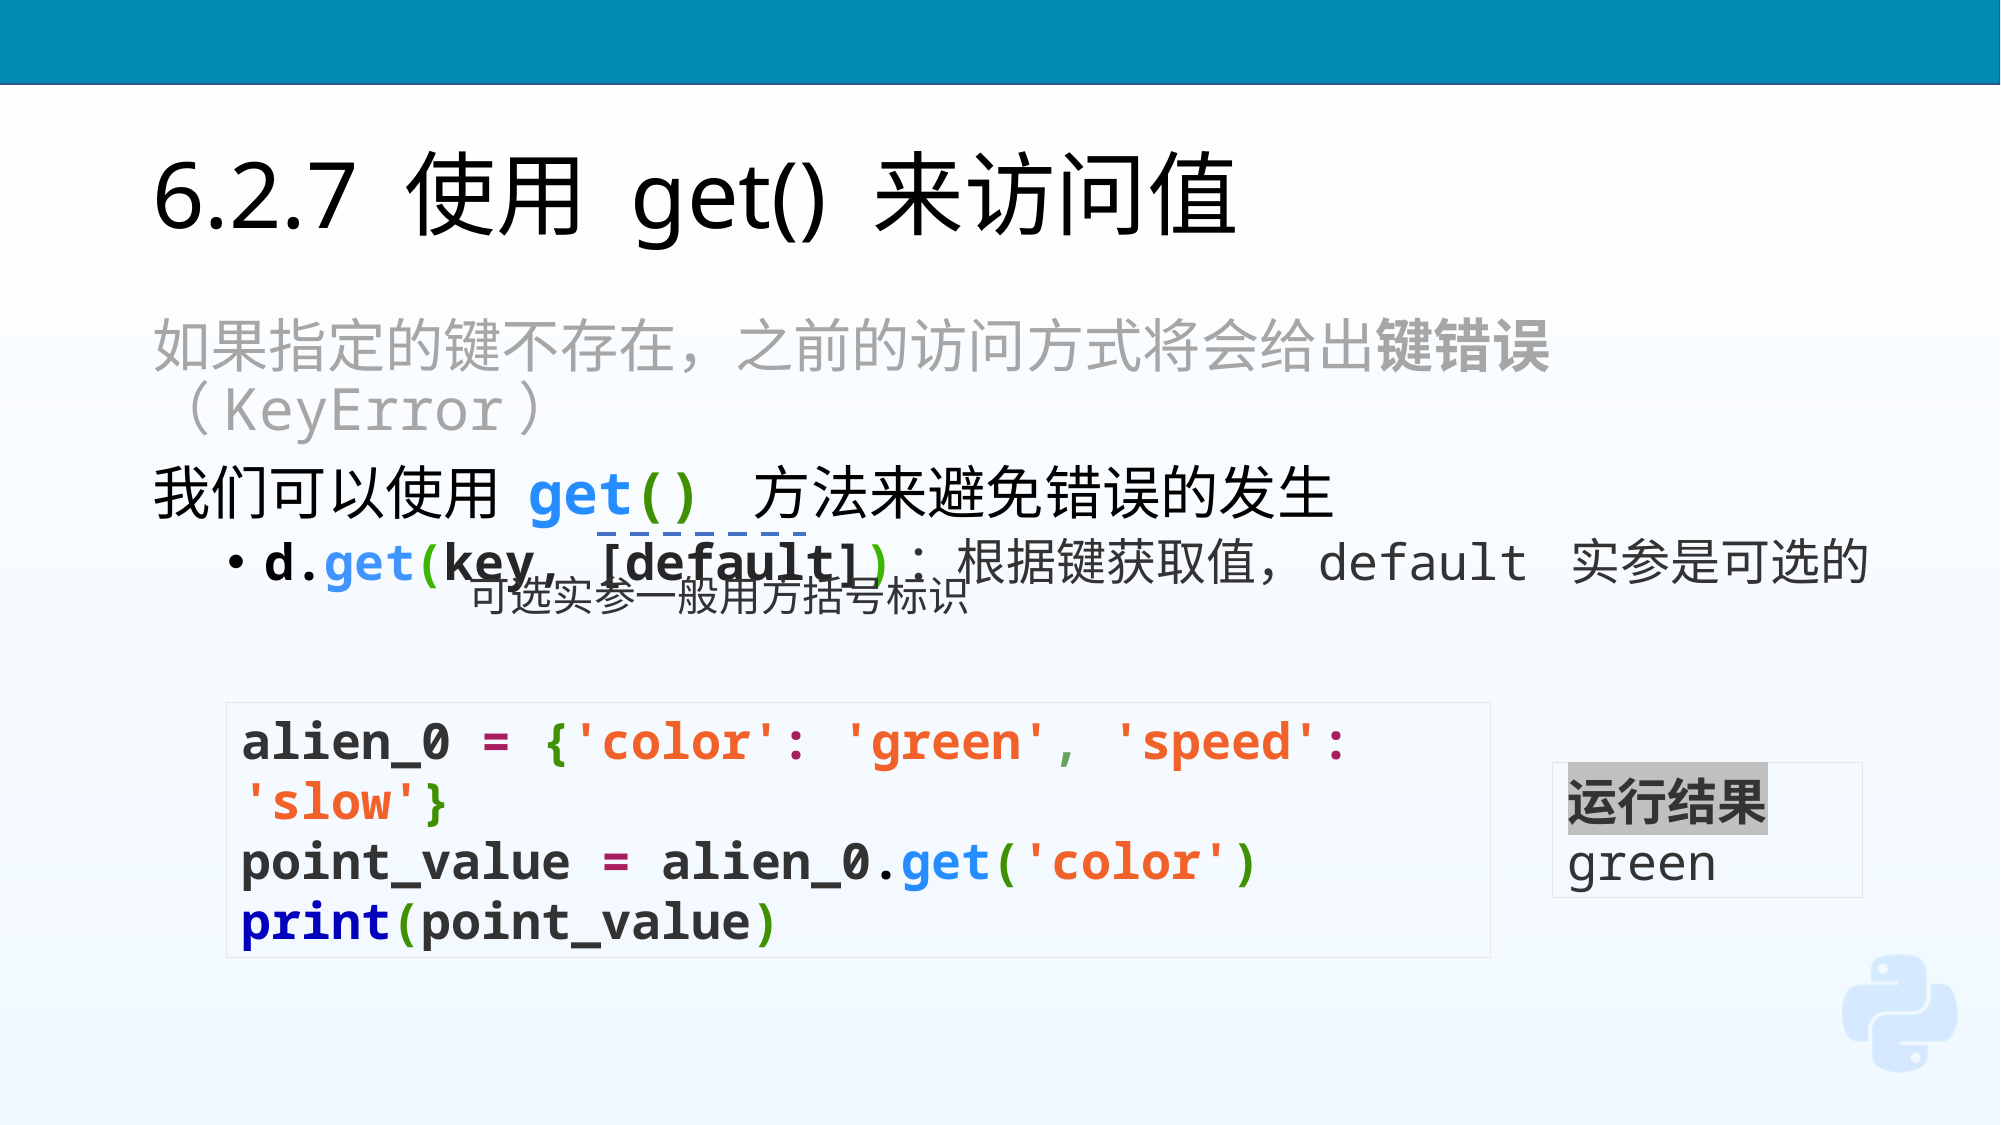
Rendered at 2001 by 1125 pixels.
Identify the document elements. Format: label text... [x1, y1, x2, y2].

picture [1842, 946, 1958, 1081]
text_box alien_0 = {'color': 'green', 'speed': 'slow'} point_value = alien_0.get('color') print(point_value) [226, 702, 1491, 958]
title 6.2.7 使用 get() 来访问值 [137, 115, 1863, 282]
text_box 运行结果 green [1552, 762, 1863, 898]
list 如果指定的键不存在，之前的访问方式将会给出键错误（KeyError） 我们可以使用 get() 方法来避免错误的发生 d.get(key, [default])：根据键获取值，default 实参是可选的 [137, 310, 1926, 1024]
text_box 可选实参一般用方括号标识 [453, 562, 1000, 628]
